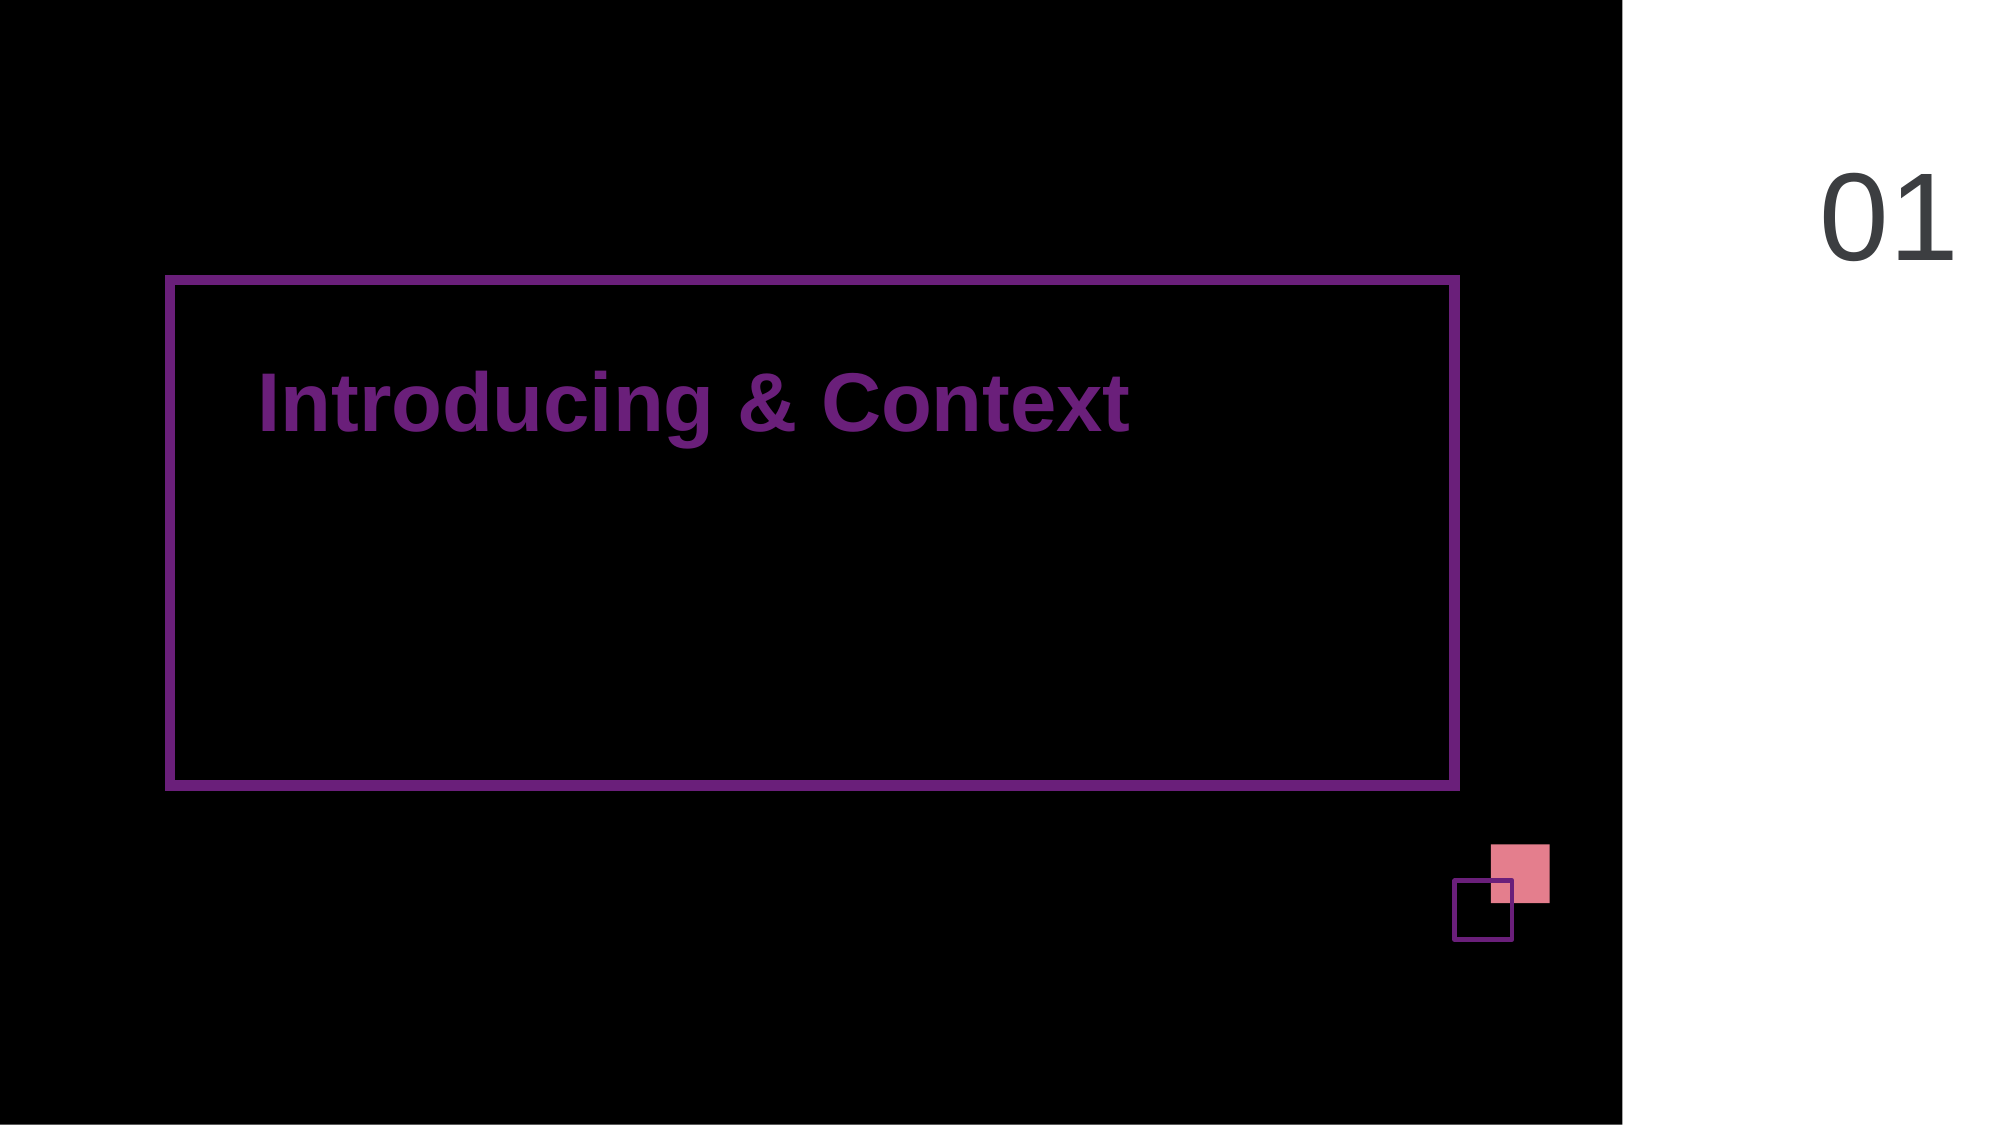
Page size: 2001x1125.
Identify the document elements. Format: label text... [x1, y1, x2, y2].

list Introducing & Context [242, 357, 1381, 703]
text_box 01 [1703, 51, 1974, 295]
